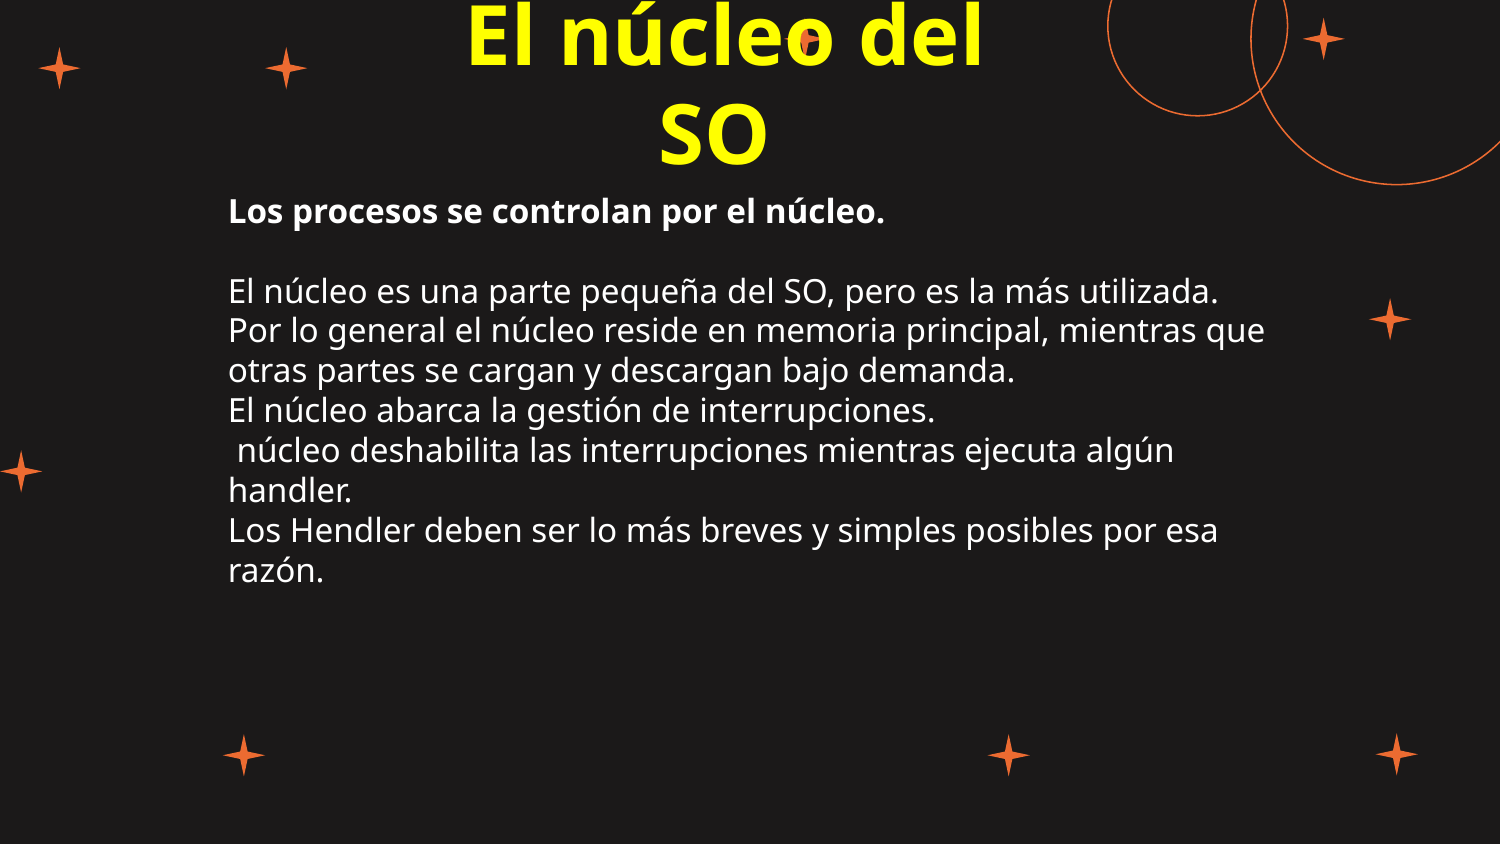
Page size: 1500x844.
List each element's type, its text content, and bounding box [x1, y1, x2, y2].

text_box Los procesos se controlan por el núcleo. El núcleo es una parte pequeña del SO, pero es la más utilizada. Por lo general el núcleo reside en memoria principal, mientras que otras partes se cargan y descargan bajo demanda. El núcleo abarca la gestión de interrupciones. núcleo deshabilita las interrupciones mientras ejecuta algún handler. Los Hendler deben ser lo más breves y simples posibles por esa razón. [213, 182, 1287, 597]
title El núcleo del SO [391, 48, 1059, 116]
